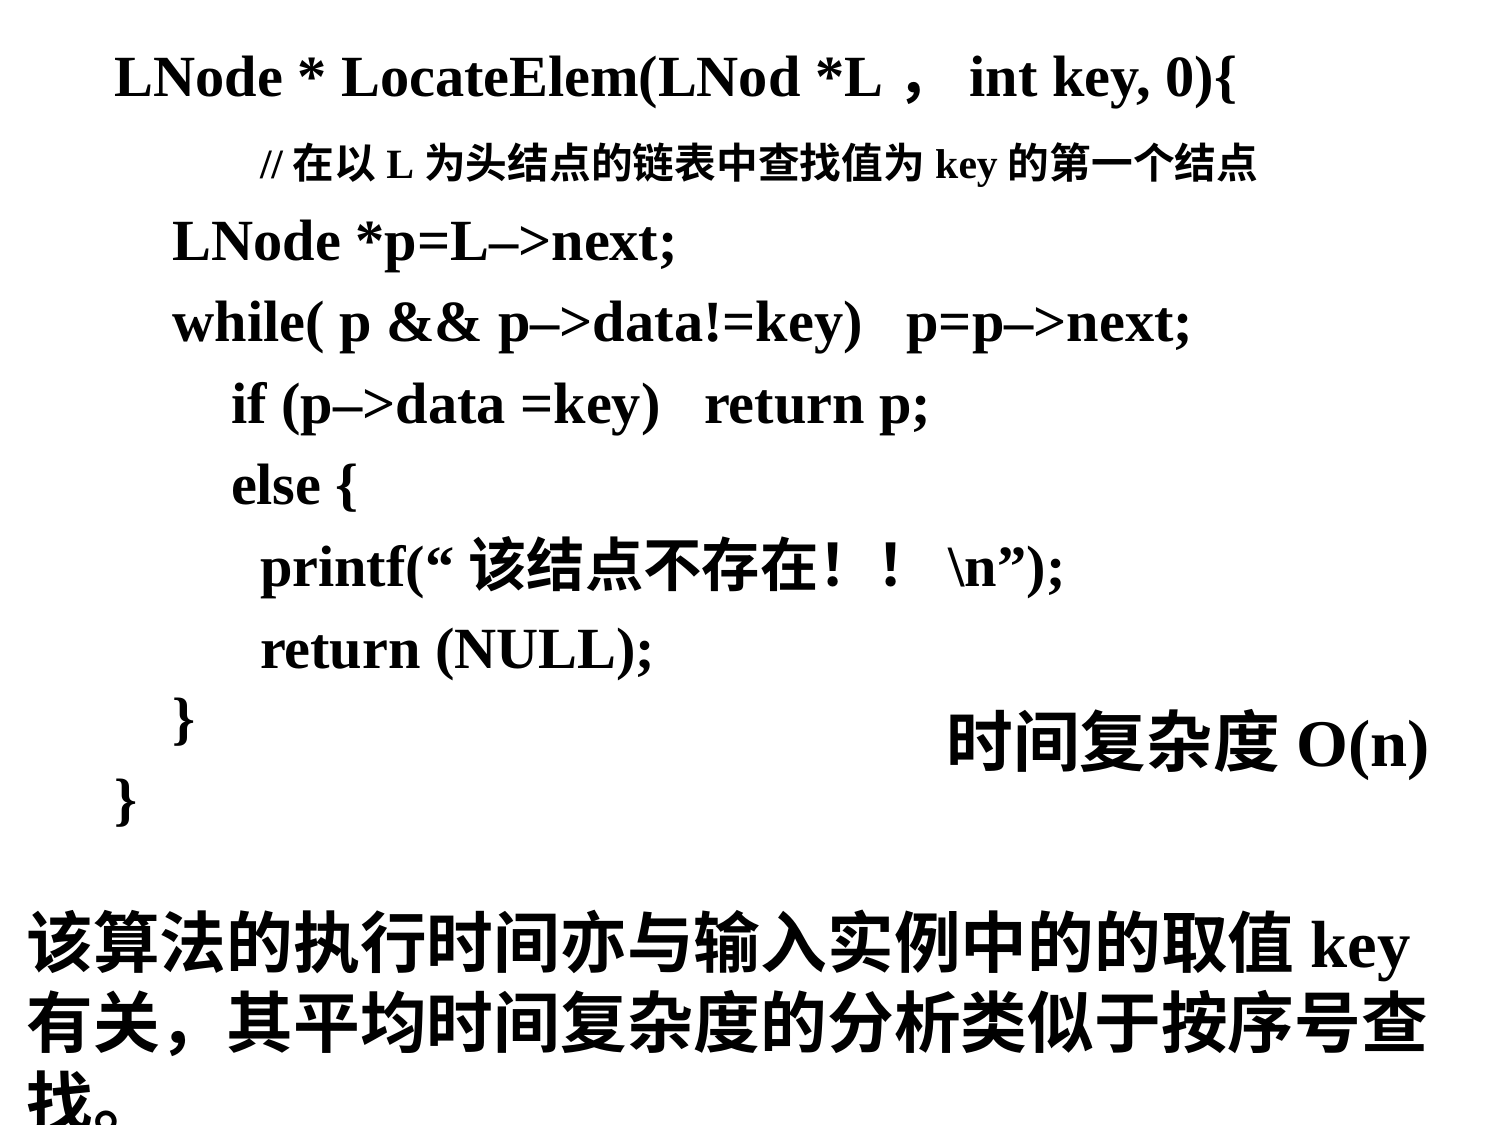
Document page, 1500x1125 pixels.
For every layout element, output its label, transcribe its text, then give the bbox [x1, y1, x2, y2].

text_box 时间复杂度O(n) [931, 692, 1445, 788]
text_box LNode * LocateElem(LNod *L，int key, 0){ //在以L为头结点的链表中查找值为key的第一个结点 LNode *p=L–>next; while( p && p–>data!=key) p=p–>next; if (p–>data =key) return p; else { printf(“该结点不存在！！\n”); return (NULL); } } [100, 30, 1317, 839]
text_box 该算法的执行时间亦与输入实例中的的取值key有关，其平均时间复杂度的分析类似于按序号查找。 [11, 893, 1483, 1125]
